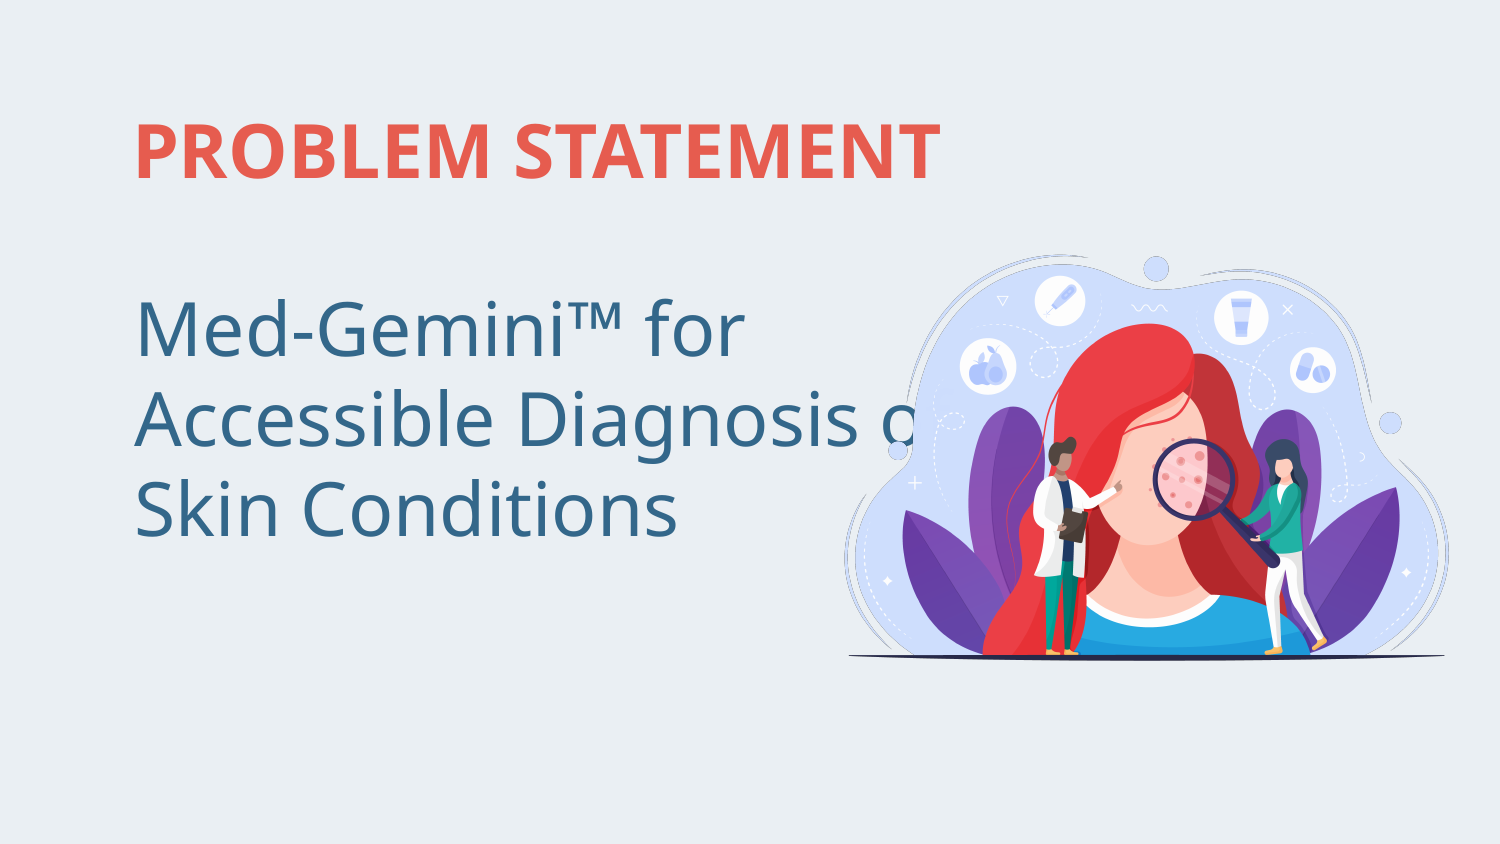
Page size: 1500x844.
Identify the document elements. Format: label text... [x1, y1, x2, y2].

subtitle Med-Gemini™ for Accessible Diagnosis of Skin Conditions [118, 266, 997, 716]
picture [809, 232, 1485, 683]
title PROBLEM STATEMENT [116, 88, 1390, 190]
